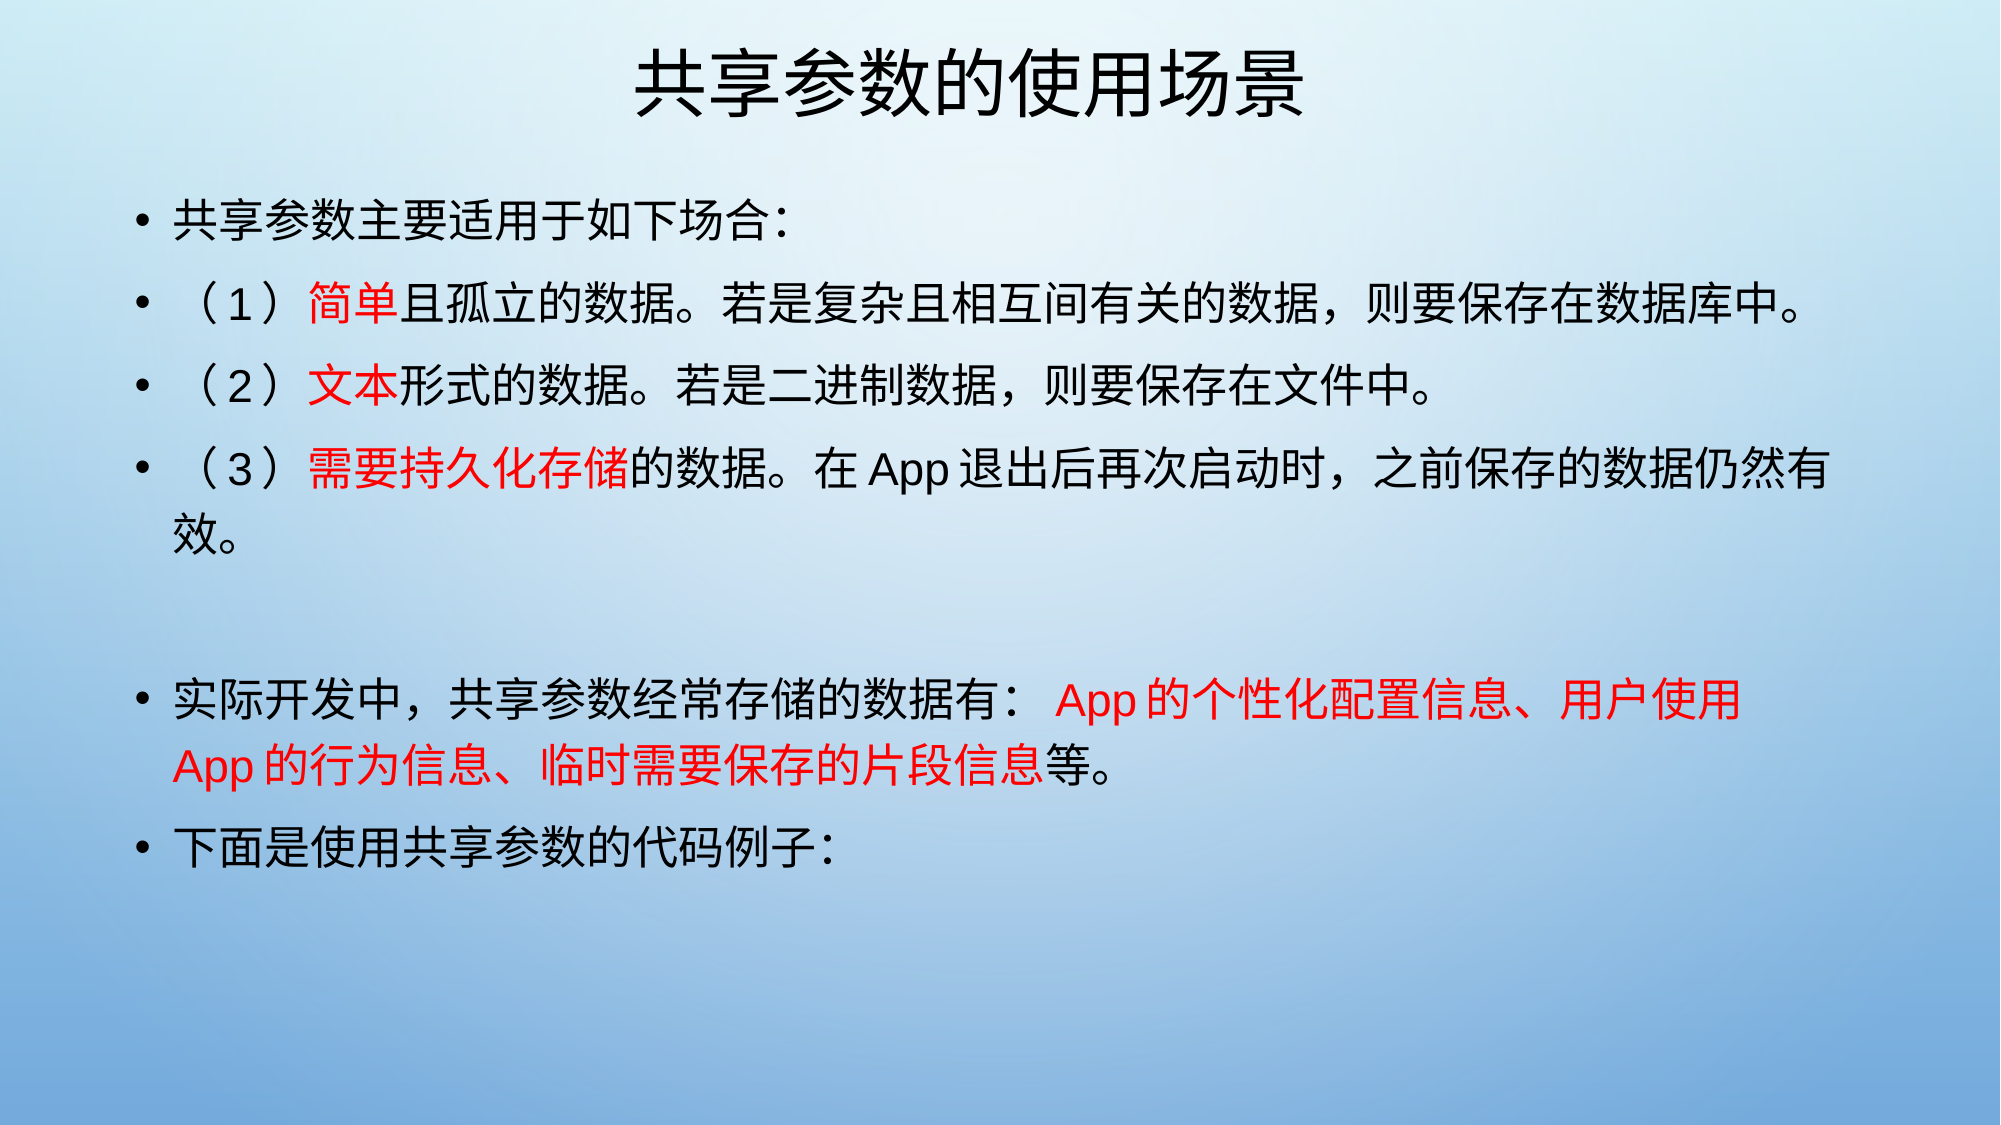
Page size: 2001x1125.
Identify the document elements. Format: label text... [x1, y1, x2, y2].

list 共享参数主要适用于如下场合： （1）简单且孤立的数据。若是复杂且相互间有关的数据，则要保存在数据库中。 （2）文本形式的数据。若是二进制数据，则要保存在文件中。 （3）需要持久化存储的数据。在App退出后再次启动时，之前保存的数据仍然有效。 实际开发中，共享参数经常存储的数据有：App的个性化配置信息、用户使用App的行为信息、临时需要保存的片段信息等。 下面是使用共享参数的代码例子： [119, 173, 1848, 896]
title 共享参数的使用场景 [119, 29, 1820, 146]
title 6.4.4 利用Room简化数据库操作 [0, 0, 2000, 395]
